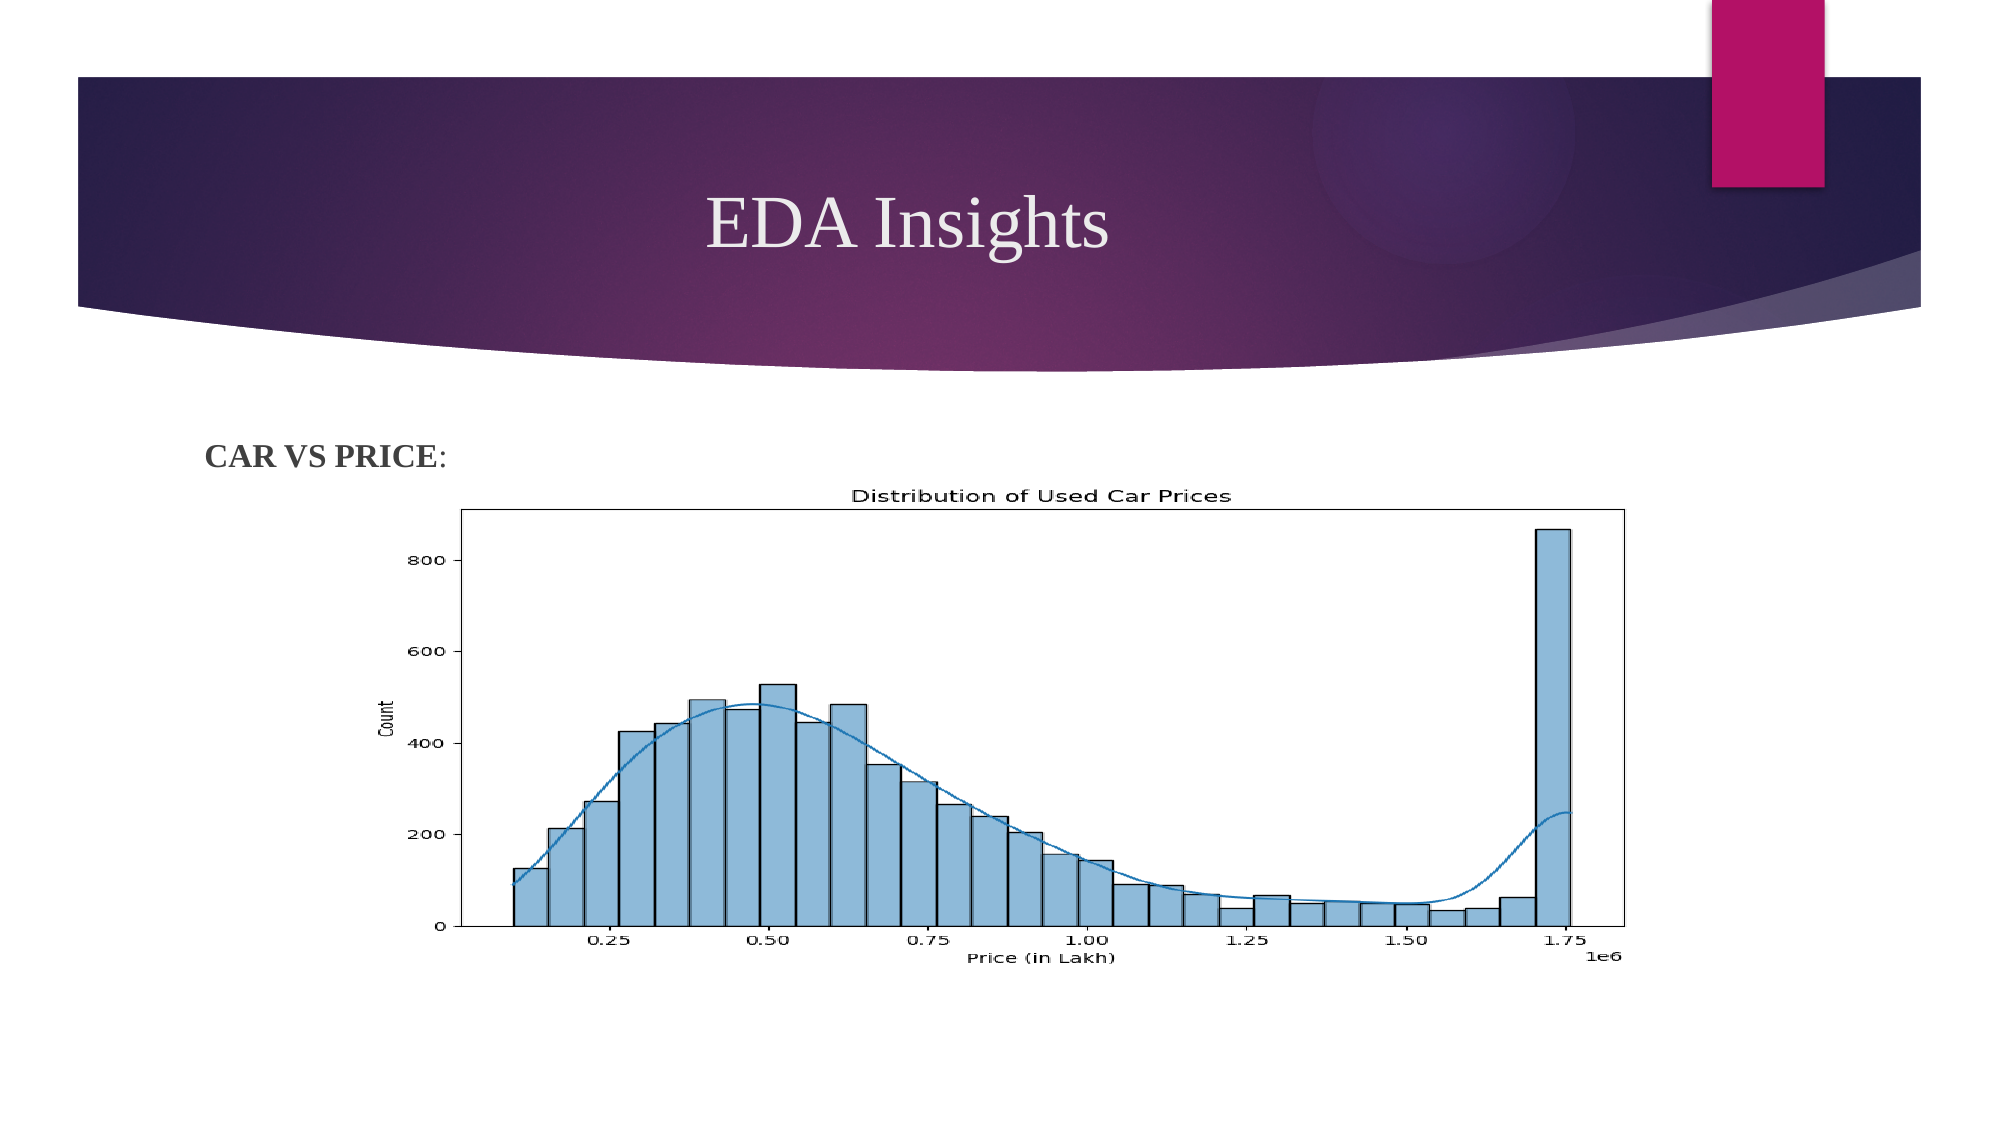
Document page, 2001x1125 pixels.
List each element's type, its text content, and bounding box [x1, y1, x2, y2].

list CAR VS PRICE: [189, 427, 1638, 988]
title EDA Insights [189, 159, 1627, 276]
picture [362, 480, 1638, 973]
